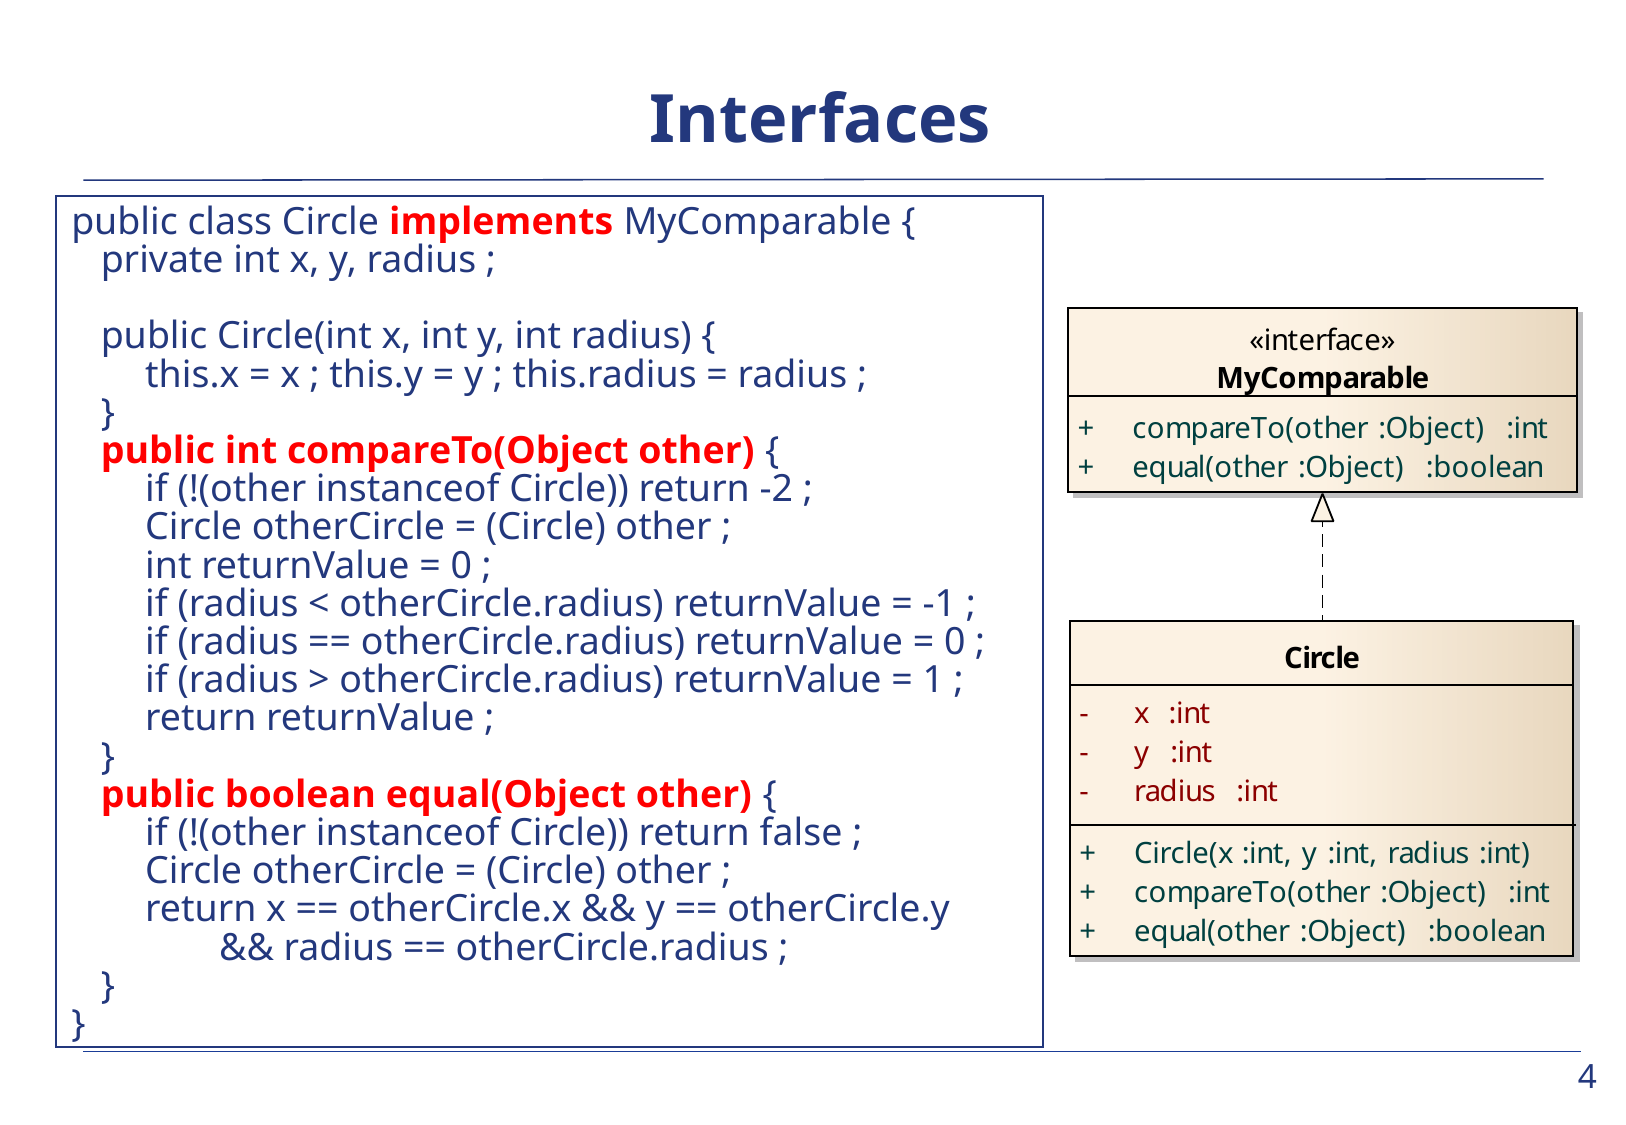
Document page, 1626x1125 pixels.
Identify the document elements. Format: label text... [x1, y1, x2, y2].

text_box public class Circle implements MyComparable { private int x, y, radius ; public Circle(int x, int y, int radius) { this.x = x ; this.y = y ; this.radius = radius ; } public int compareTo(Object other) { if (!(other instanceof Circle)) return -2 ; Circle otherCircle = (Circle) other ; int returnValue = 0 ; if (radius < otherCircle.radius) returnValue = -1 ; if (radius == otherCircle.radius) returnValue = 0 ; if (radius > otherCircle.radius) returnValue = 1 ; return returnValue ; } public boolean equal(Object other) { if (!(other instanceof Circle)) return false ; Circle otherCircle = (Circle) other ; return x == otherCircle.x && y == otherCircle.y && radius == otherCircle.radius ; } } [56, 196, 1043, 1047]
picture [1060, 302, 1588, 965]
title Interfaces [97, 52, 1544, 179]
